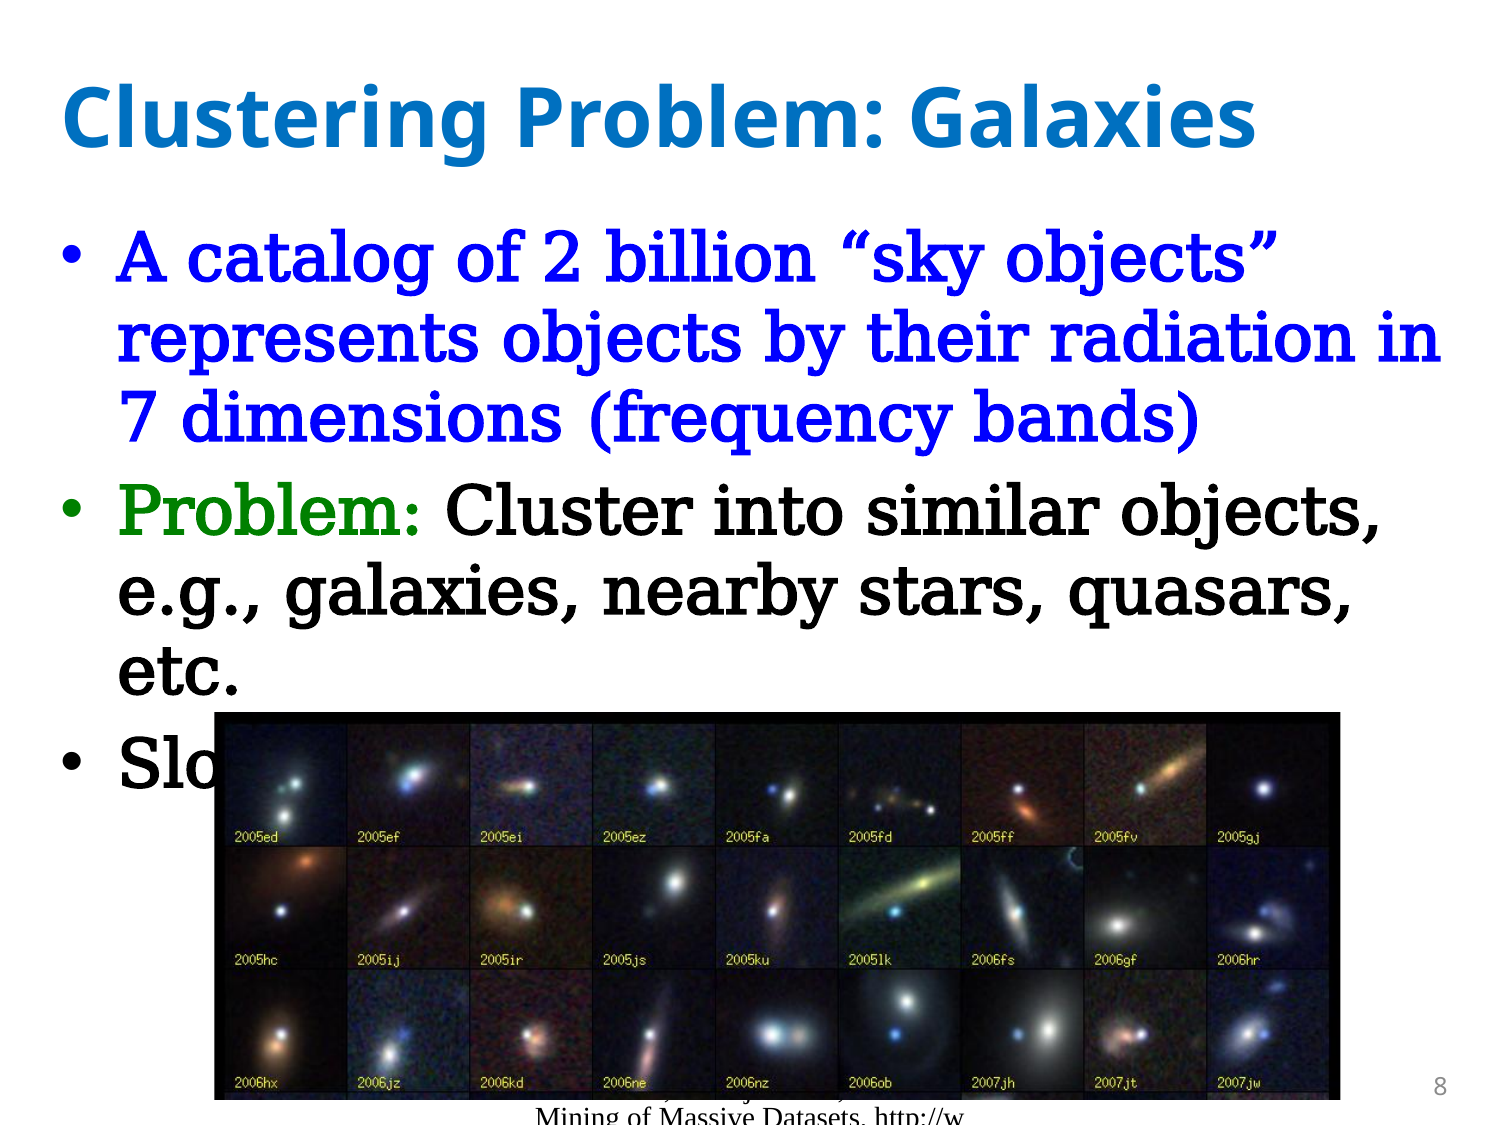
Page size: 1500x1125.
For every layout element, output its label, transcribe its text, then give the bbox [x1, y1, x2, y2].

list A catalog of 2 billion “sky objects” represents objects by their radiation in 7 dimensions (frequency bands) Problem: Cluster into similar objects, e.g., galaxies, nearby stars, quasars, etc. Sloan Digital Sky Survey [45, 206, 1465, 1043]
footer J. Leskovec, A. Rajaraman, J. Ullman: Mining of Massive Datasets, http://www.mmds.org [512, 1110, 988, 1118]
slide_number 8 [1112, 1057, 1463, 1118]
title Clustering Problem: Galaxies [45, 47, 1465, 180]
picture [213, 712, 1341, 1101]
